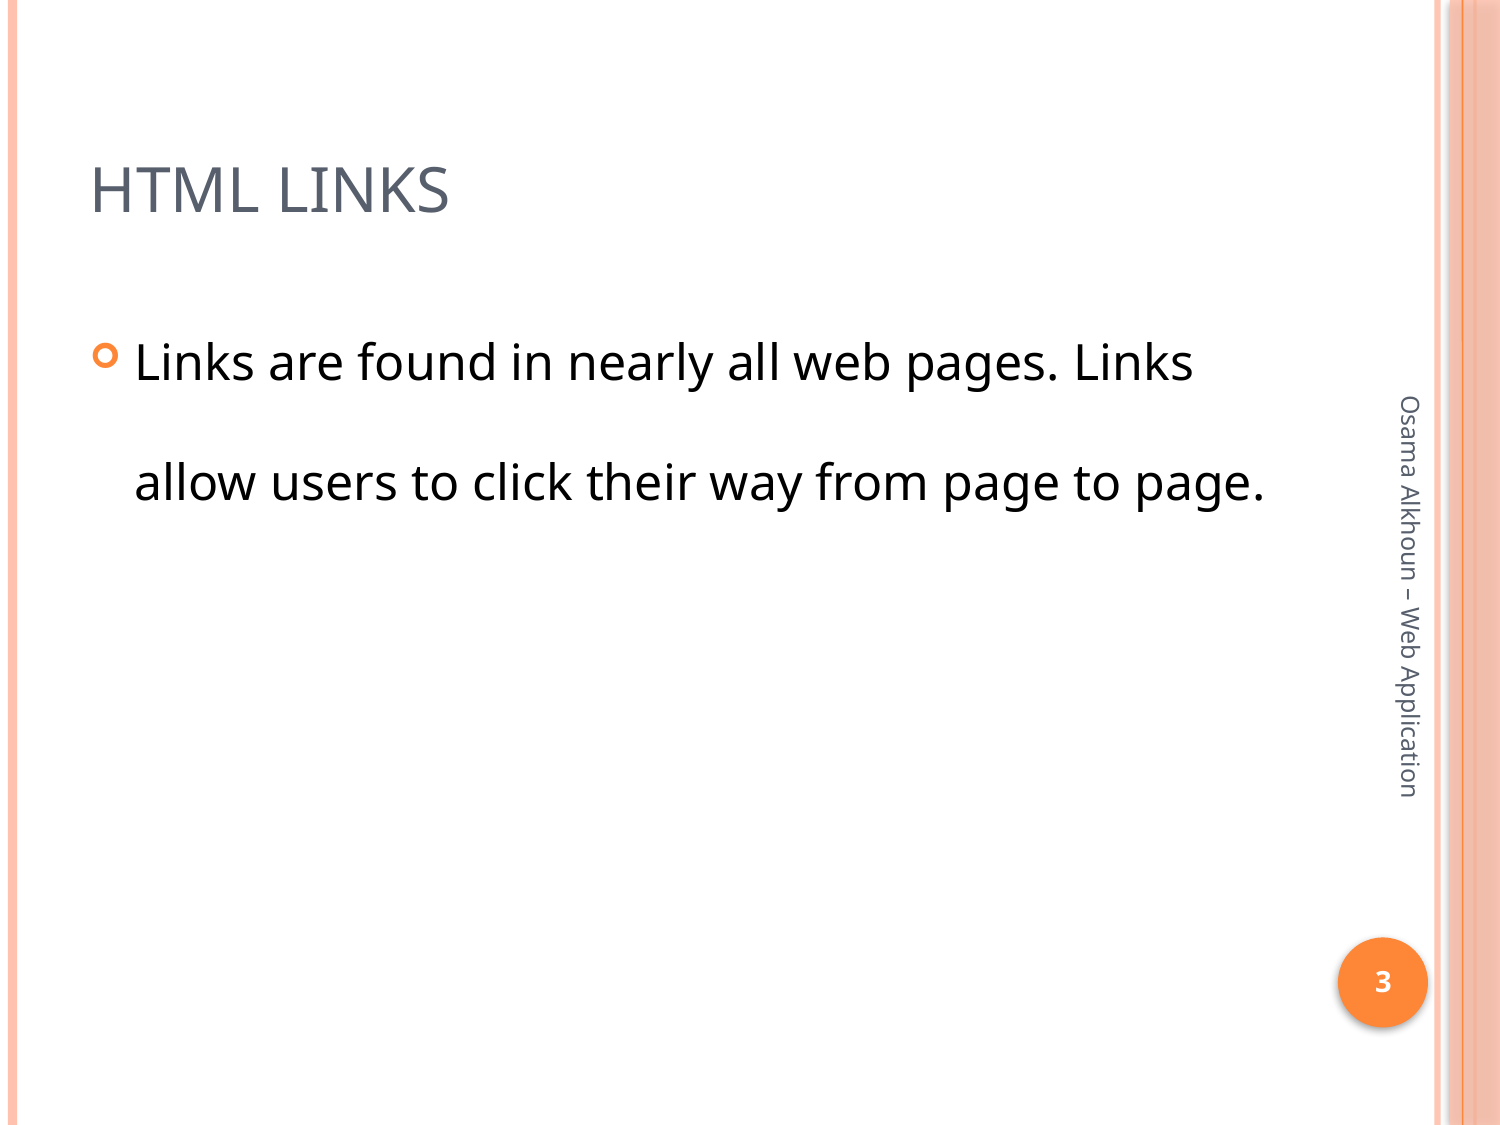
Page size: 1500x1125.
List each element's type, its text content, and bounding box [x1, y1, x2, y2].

title HTML Links [75, 45, 1300, 233]
slide_number 3 [1333, 940, 1434, 1027]
list Links are found in nearly all web pages. Links allow users to click their way from page to page. [75, 262, 1300, 1062]
footer Osama Alkhoun – Web Application [1379, 380, 1440, 906]
